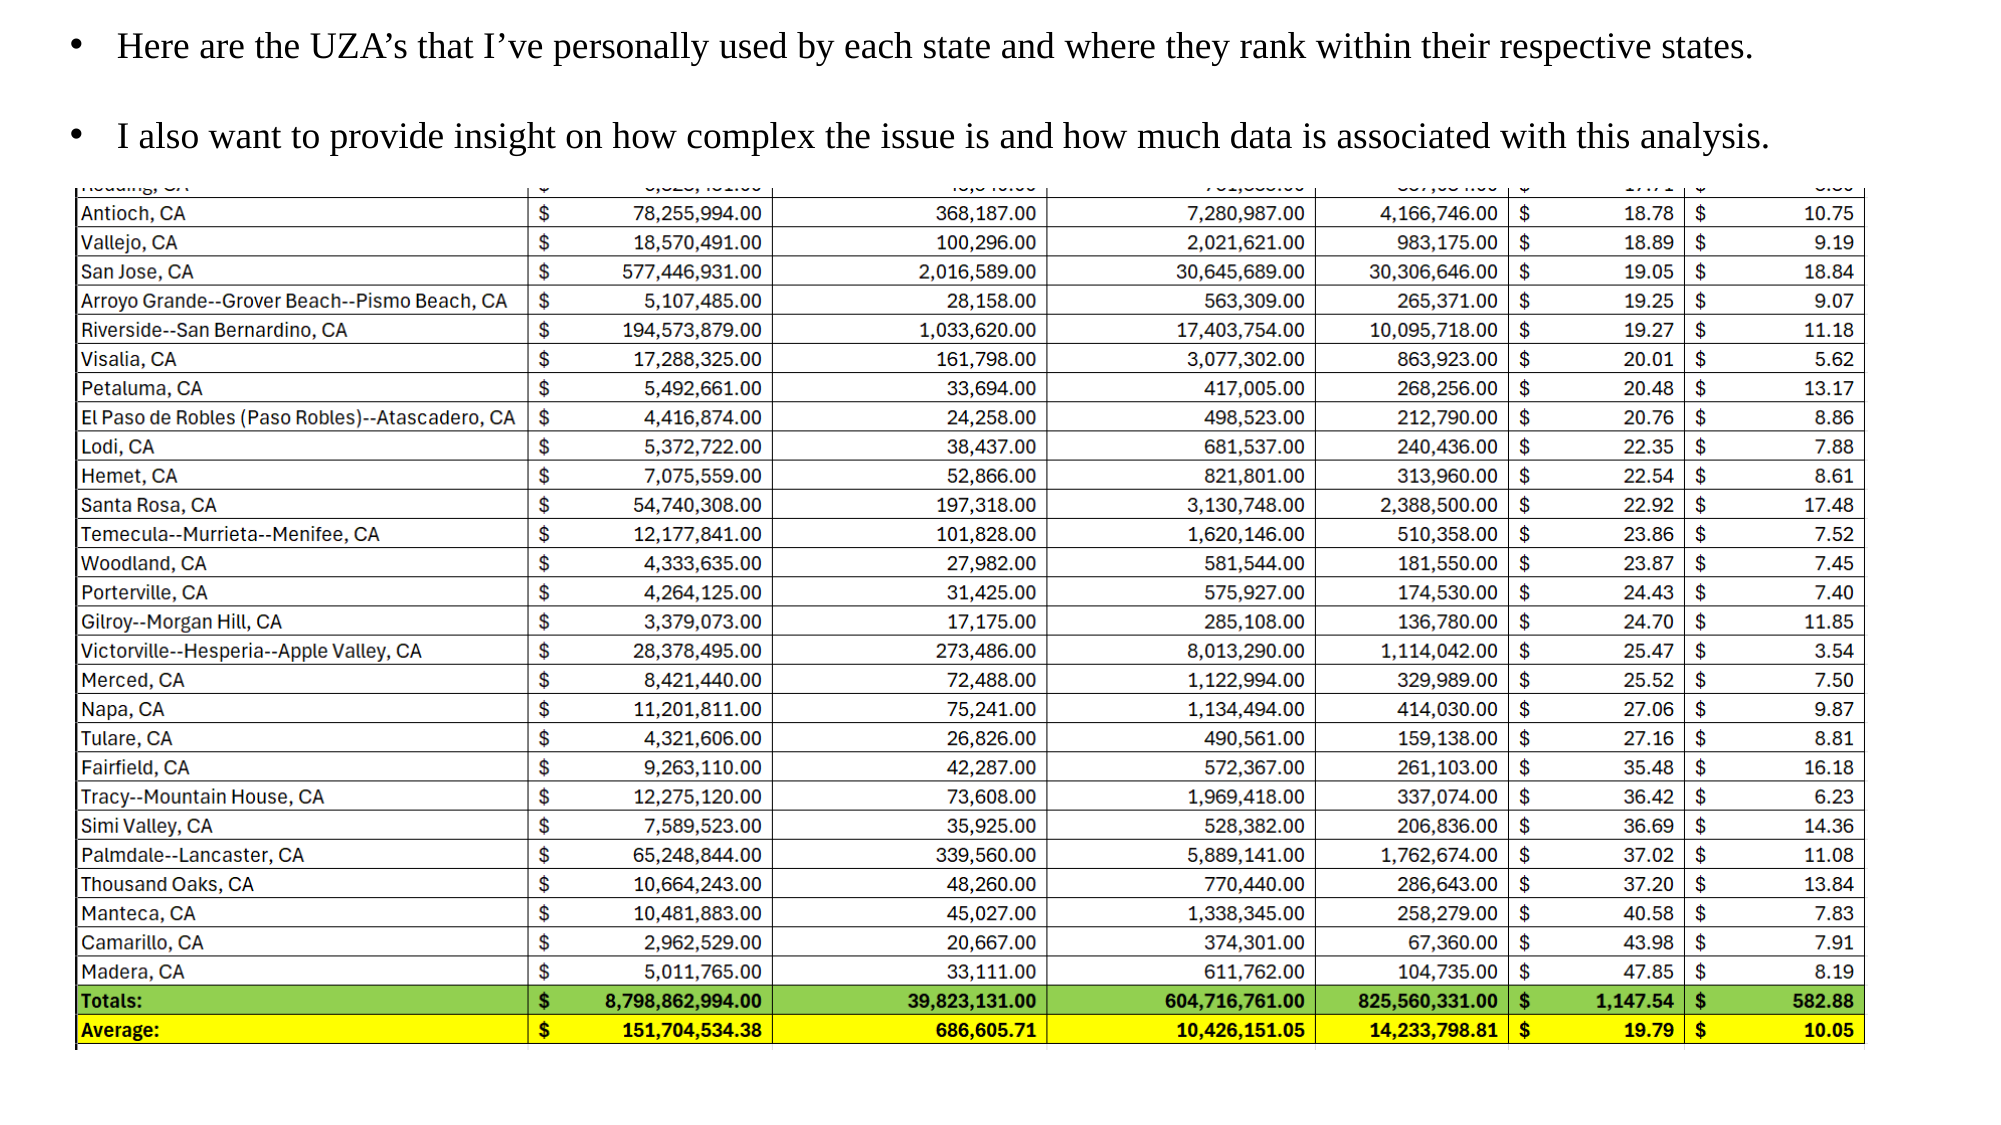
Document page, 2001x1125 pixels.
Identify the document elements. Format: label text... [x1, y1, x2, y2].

picture [74, 187, 1869, 1051]
text_box Here are the UZA’s that I’ve personally used by each state and where they rank within their respective states. I also want to provide insight on how complex the issue is and how much data is associated with this analysis. [55, 13, 1841, 164]
